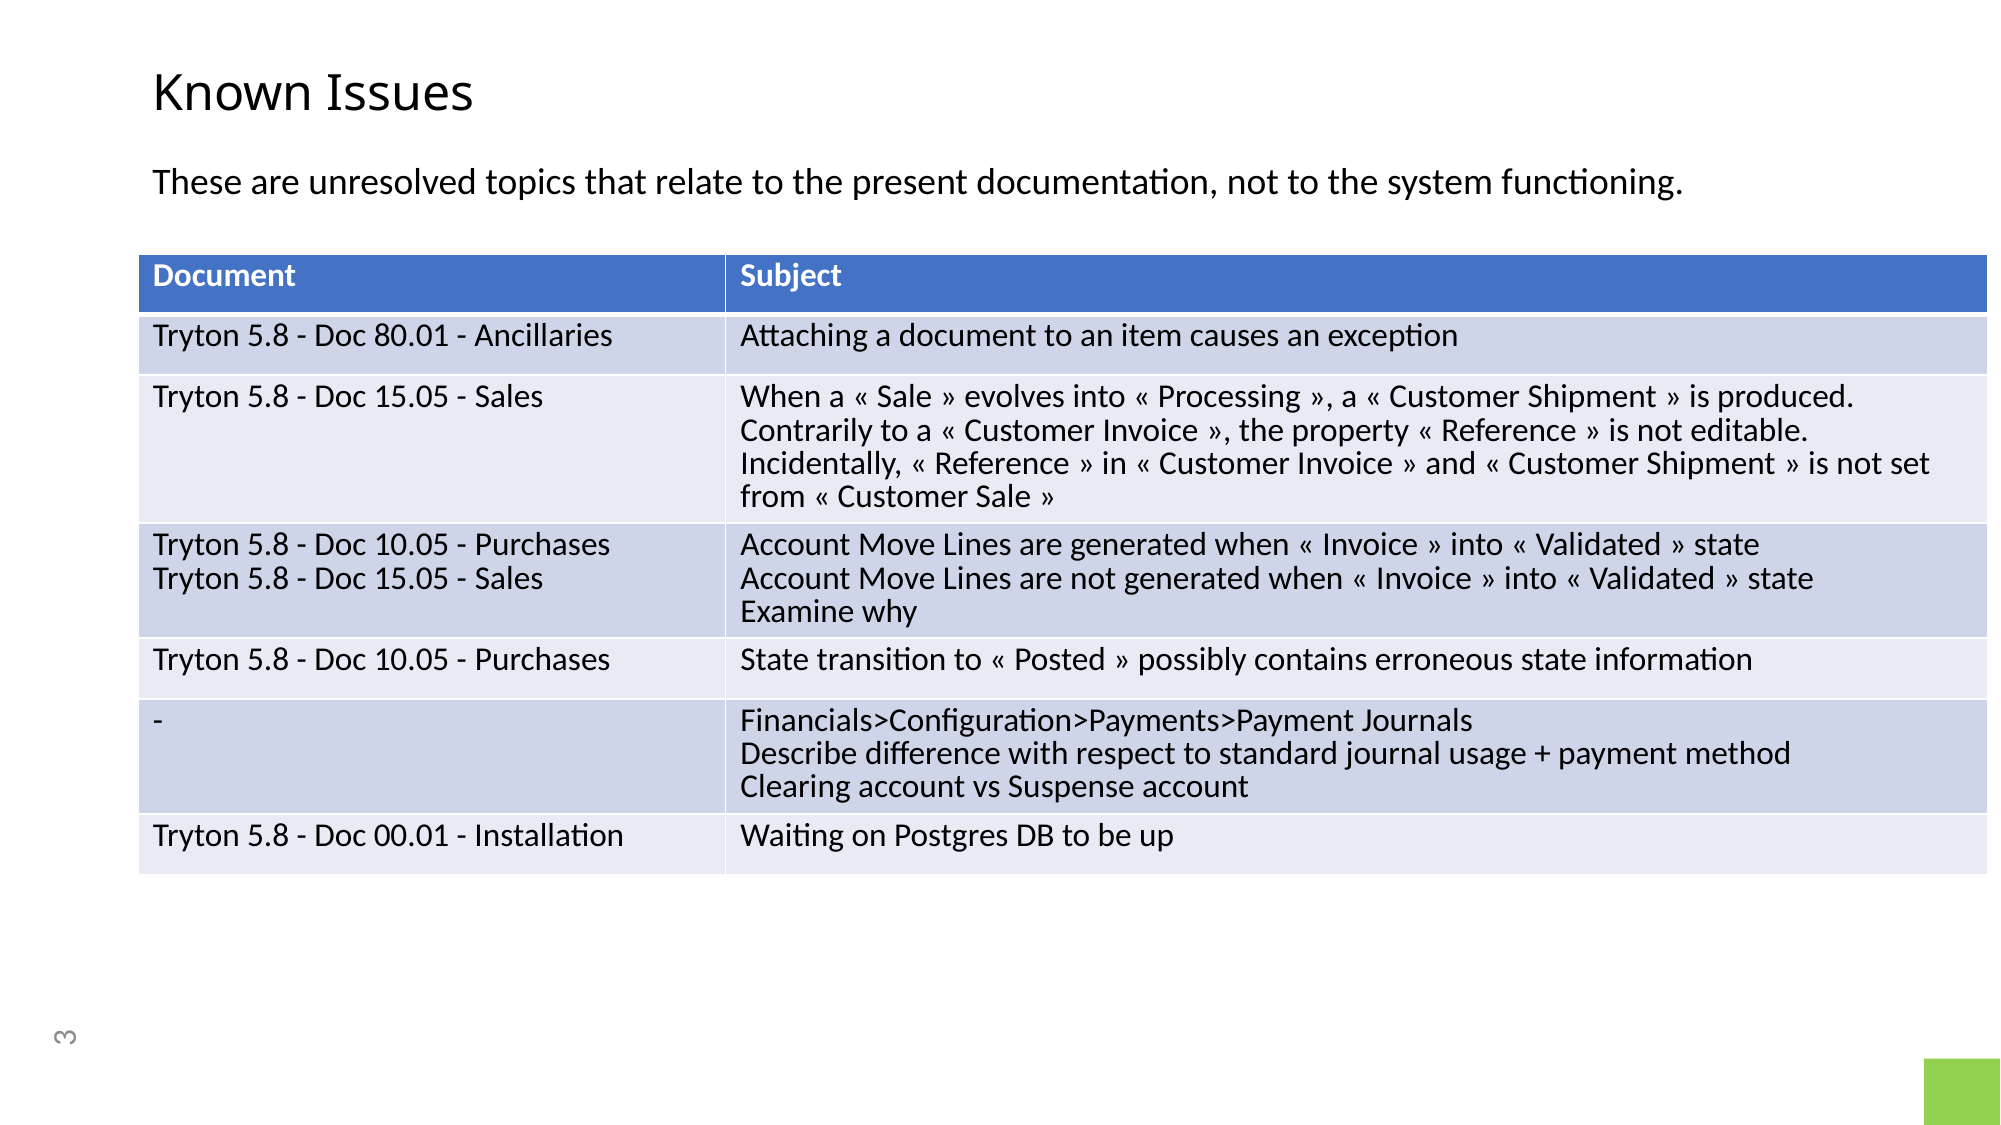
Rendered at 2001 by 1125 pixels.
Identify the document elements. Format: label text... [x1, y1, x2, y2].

table_cell Tryton 5.8 - Doc 10.05 - Purchases [139, 639, 725, 698]
table_cell Tryton 5.8 - Doc 10.05 - Purchases Tryton 5.8 - Doc 15.05 - Sales [139, 524, 725, 637]
table_cell Financials>Configuration>Payments>Payment Journals Describe difference with respect to standard journal usage + payment method Clearing account vs Suspense account [726, 700, 1987, 813]
table_header Subject [726, 255, 1987, 312]
table_cell State transition to « Posted » possibly contains erroneous state information [726, 639, 1987, 698]
text_box [1923, 1058, 2000, 1125]
table_cell - [139, 700, 725, 813]
table_header Document [139, 255, 725, 312]
table_cell Tryton 5.8 - Doc 00.01 - Installation [139, 815, 725, 874]
text_box These are unresolved topics that relate to the present documentation, not to the system functioning. [137, 149, 1953, 209]
table_cell Tryton 5.8 - Doc 15.05 - Sales [139, 376, 725, 522]
table_cell Waiting on Postgres DB to be up [726, 815, 1987, 874]
slide_number 3 [32, 969, 93, 1108]
table_cell Account Move Lines are generated when « Invoice » into « Validated » state Account Move Lines are not generated when « Invoice » into « Validated » state Examine why [726, 524, 1987, 637]
table_cell When a « Sale » evolves into « Processing », a « Customer Shipment » is produced. Contrarily to a « Customer Invoice », the property « Reference » is not editable. Incidentally, « Reference » in « Customer Invoice » and « Customer Shipment » is not set from « Customer Sale » [726, 376, 1987, 522]
table_cell Attaching a document to an item causes an exception [726, 317, 1987, 374]
table_cell Tryton 5.8 - Doc 80.01 - Ancillaries [139, 317, 725, 374]
title Known Issues [137, 59, 1863, 136]
